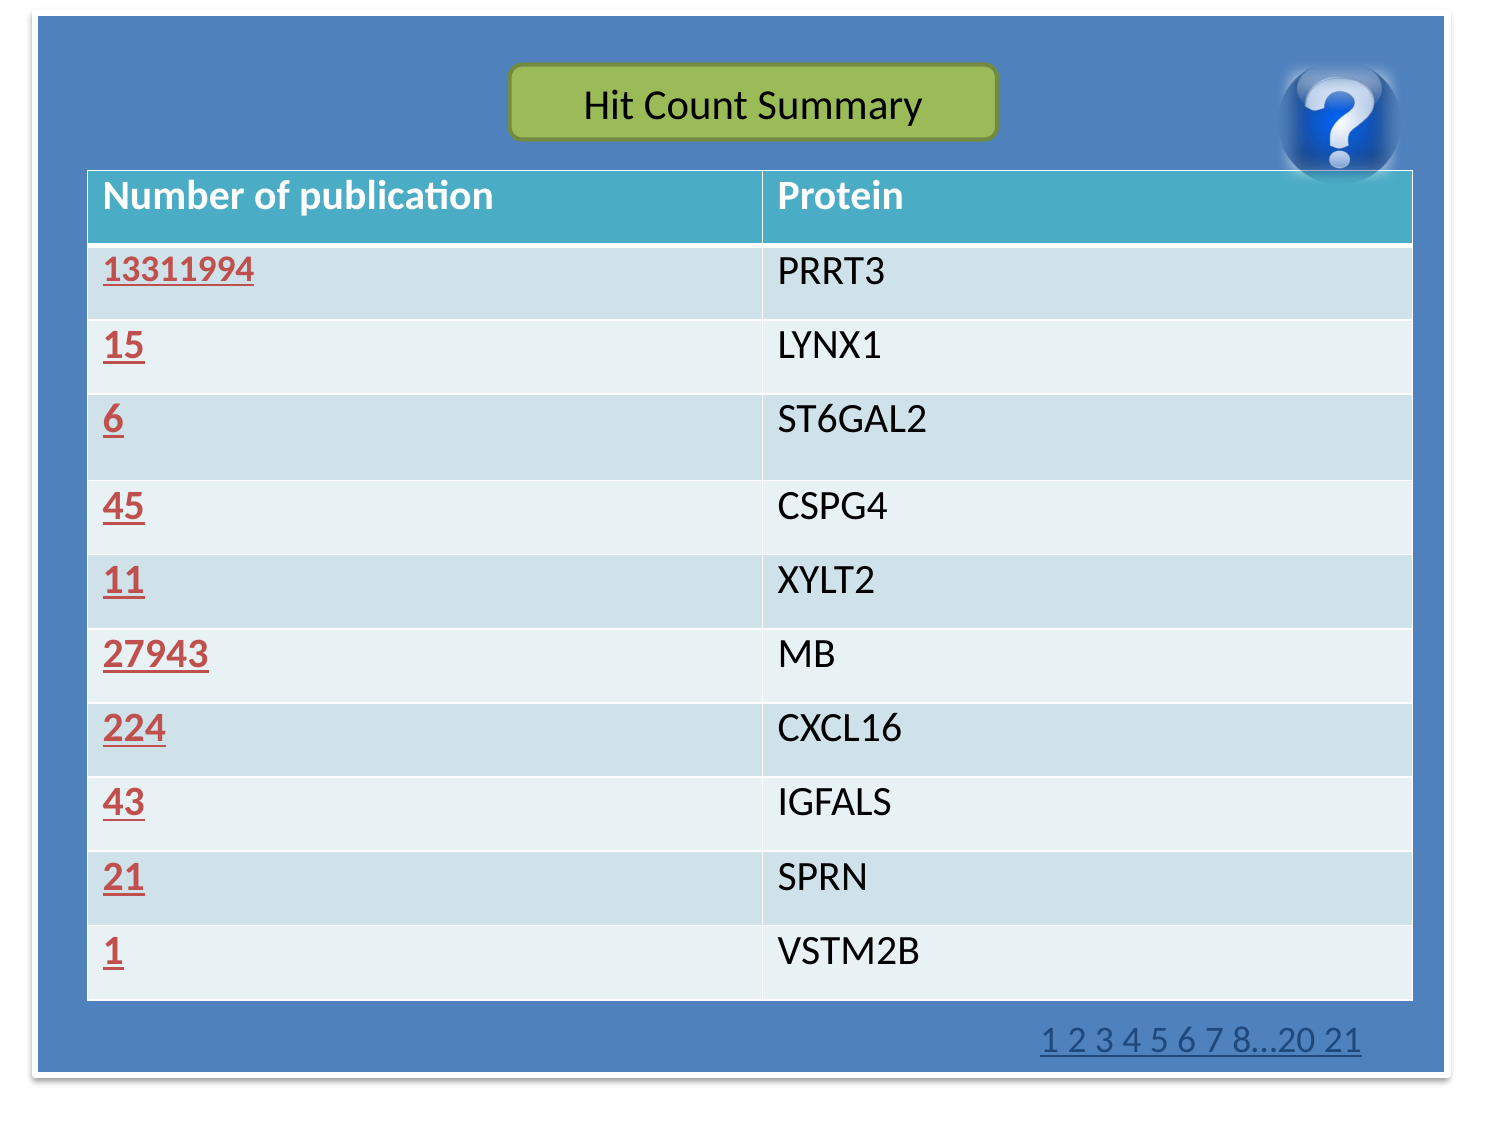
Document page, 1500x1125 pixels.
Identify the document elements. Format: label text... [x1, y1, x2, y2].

table_cell ST6GAL2 [763, 395, 1412, 480]
table_cell VSTM2B [763, 926, 1412, 999]
table_cell 1 [88, 926, 762, 999]
table_cell MB [763, 630, 1412, 702]
text_box Hit Count Summary [507, 62, 1000, 142]
table_cell 21 [88, 852, 762, 925]
table_cell 13311994 [88, 248, 762, 319]
table_cell LYNX1 [763, 321, 1412, 393]
picture [1274, 58, 1404, 188]
table_cell PRRT3 [763, 248, 1412, 319]
table_cell 43 [88, 778, 762, 850]
text_box +[[ [32, 9, 1451, 1078]
table_cell SPRN [763, 852, 1412, 925]
table_cell XYLT2 [763, 555, 1412, 628]
table_cell 15 [88, 321, 762, 393]
table_header Protein [763, 171, 1412, 243]
table_cell 224 [88, 704, 762, 776]
table_cell IGFALS [763, 778, 1412, 850]
table_cell CXCL16 [763, 704, 1412, 776]
table_cell CSPG4 [763, 481, 1412, 554]
text_box 1 2 3 4 5 6 7 8…20 21 [1025, 1007, 1377, 1067]
table_cell 11 [88, 555, 762, 628]
table_cell 45 [88, 481, 762, 554]
table_header Number of publication [88, 171, 762, 243]
table_cell 27943 [88, 630, 762, 702]
table_cell 6 [88, 395, 762, 480]
